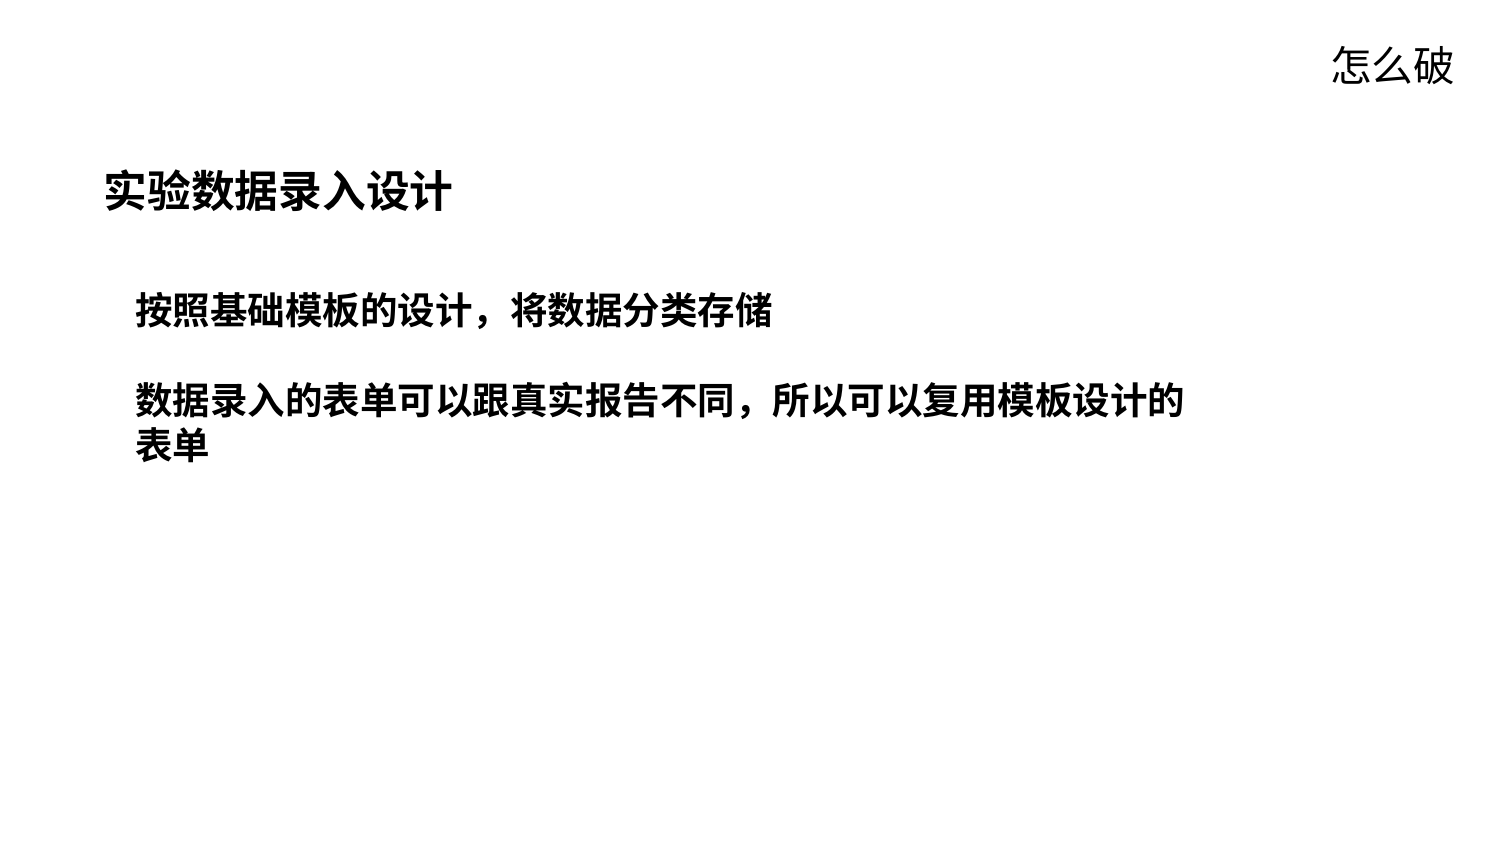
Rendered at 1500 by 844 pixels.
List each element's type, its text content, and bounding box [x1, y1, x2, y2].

title 怎么破 [120, 33, 1471, 103]
list 实验数据录入设计 [88, 161, 739, 233]
text_box 按照基础模板的设计，将数据分类存储 数据录入的表单可以跟真实报告不同，所以可以复用模板设计的表单 [120, 280, 1211, 520]
